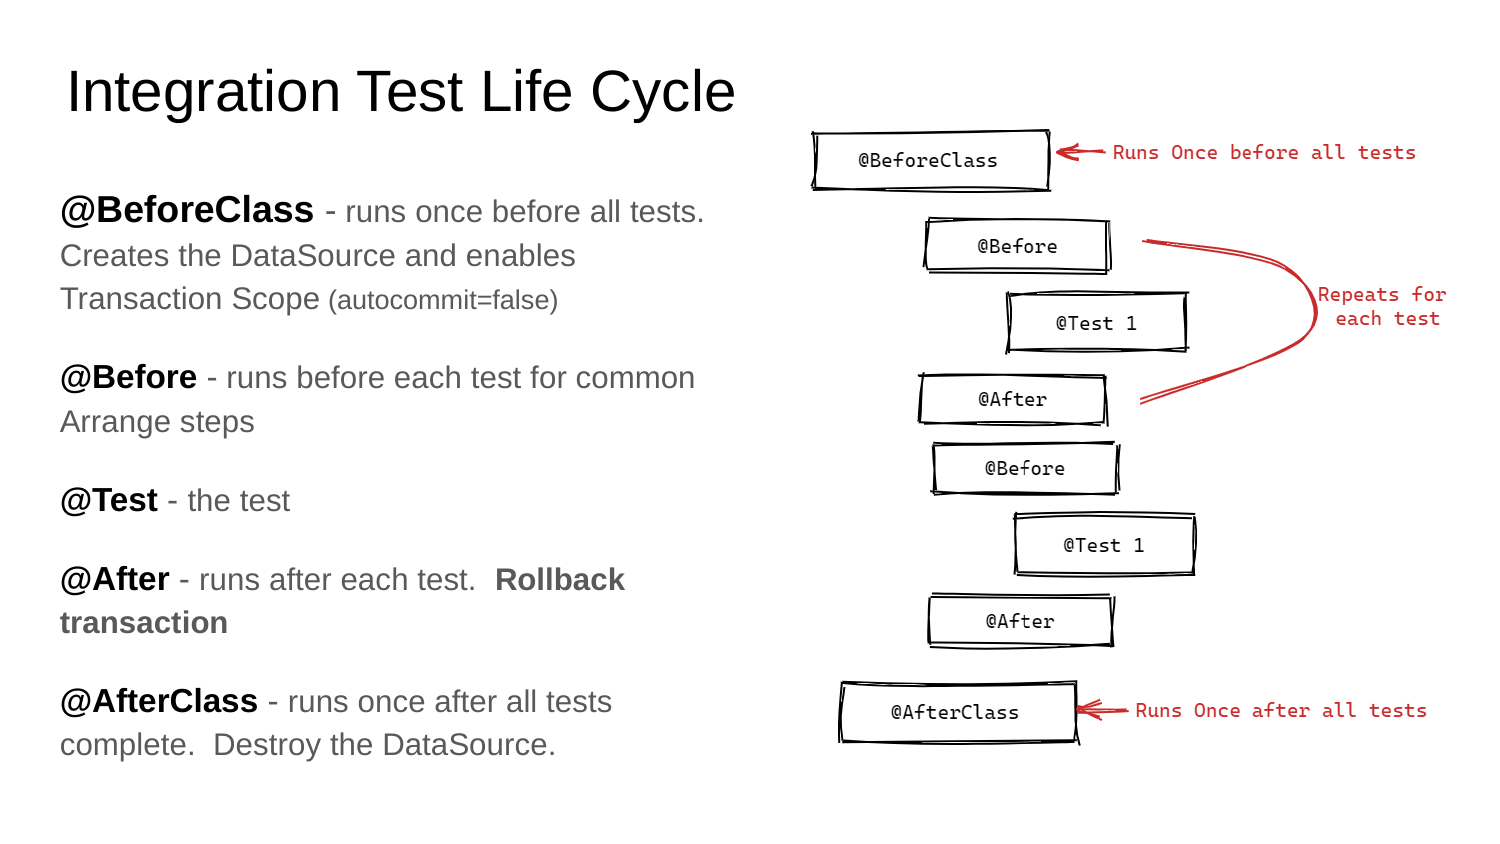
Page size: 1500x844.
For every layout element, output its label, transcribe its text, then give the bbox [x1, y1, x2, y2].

picture [804, 122, 1468, 750]
title Integration Test Life Cycle [51, 38, 1449, 133]
list @BeforeClass - runs once before all tests. Creates the DataSource and enables Transaction Scope (autocommit=false) @Before - runs before each test for common Arrange steps @Test - the test @After - runs after each test. Rollback transaction @AfterClass - runs once after all tests complete. Destroy the DataSource. [44, 163, 744, 797]
